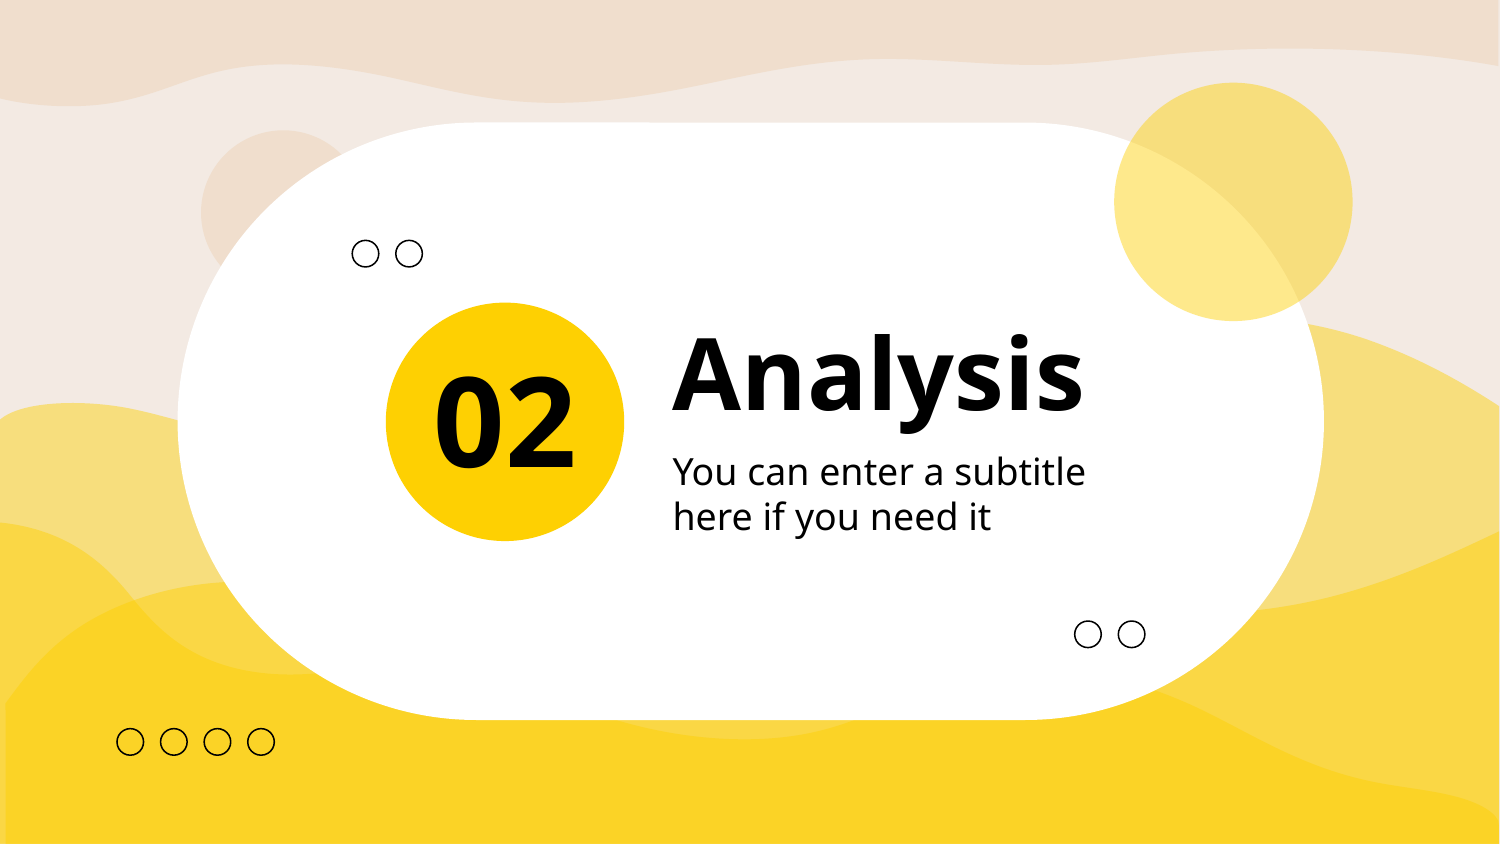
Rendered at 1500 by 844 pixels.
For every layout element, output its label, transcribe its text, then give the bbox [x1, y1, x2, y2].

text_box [351, 240, 423, 268]
text_box [416, 302, 594, 342]
text_box [385, 361, 402, 482]
title Analysis [657, 293, 1115, 433]
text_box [116, 728, 275, 756]
text_box [409, 493, 601, 542]
subtitle You can enter a subtitle here if you need it [657, 433, 1115, 551]
text_box [608, 361, 625, 482]
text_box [1074, 620, 1146, 648]
title 02 [402, 342, 608, 493]
text_box [1114, 82, 1353, 322]
